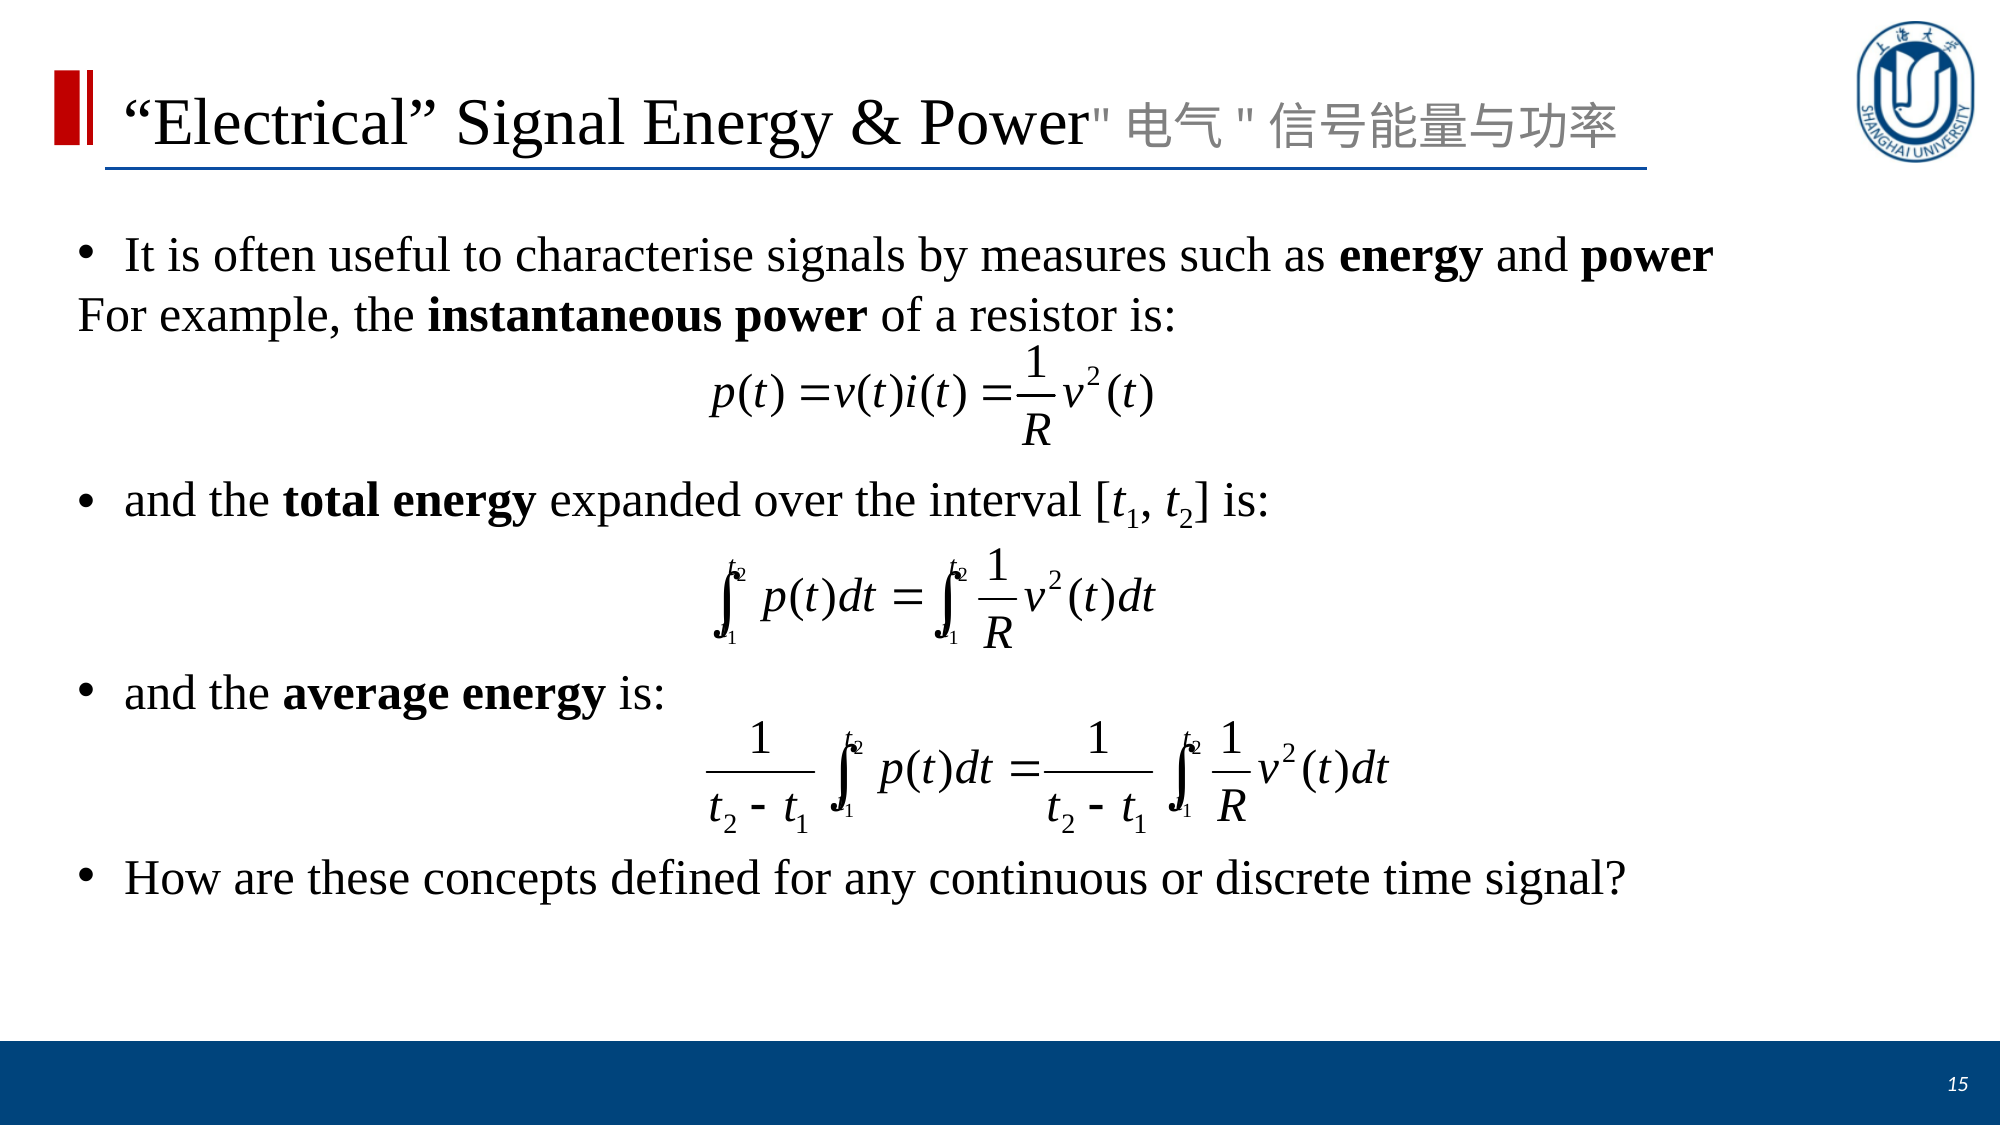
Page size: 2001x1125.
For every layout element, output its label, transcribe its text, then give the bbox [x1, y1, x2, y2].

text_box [698, 330, 1165, 456]
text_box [698, 534, 1165, 660]
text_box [698, 707, 1401, 845]
title “Electrical” Signal Energy & Power"电气"信号能量与功率 [108, 37, 1648, 167]
slide_number 15 [1768, 1052, 1984, 1113]
picture [1855, 21, 1978, 163]
text_box It is often useful to characterise signals by measures such as energy and power For example, the instantaneous power of a resistor is: and the total energy expanded over the interval [t1, t2] is: and the average energy is: How are these concepts defined for any continuous or discrete time signal? [62, 214, 1799, 912]
